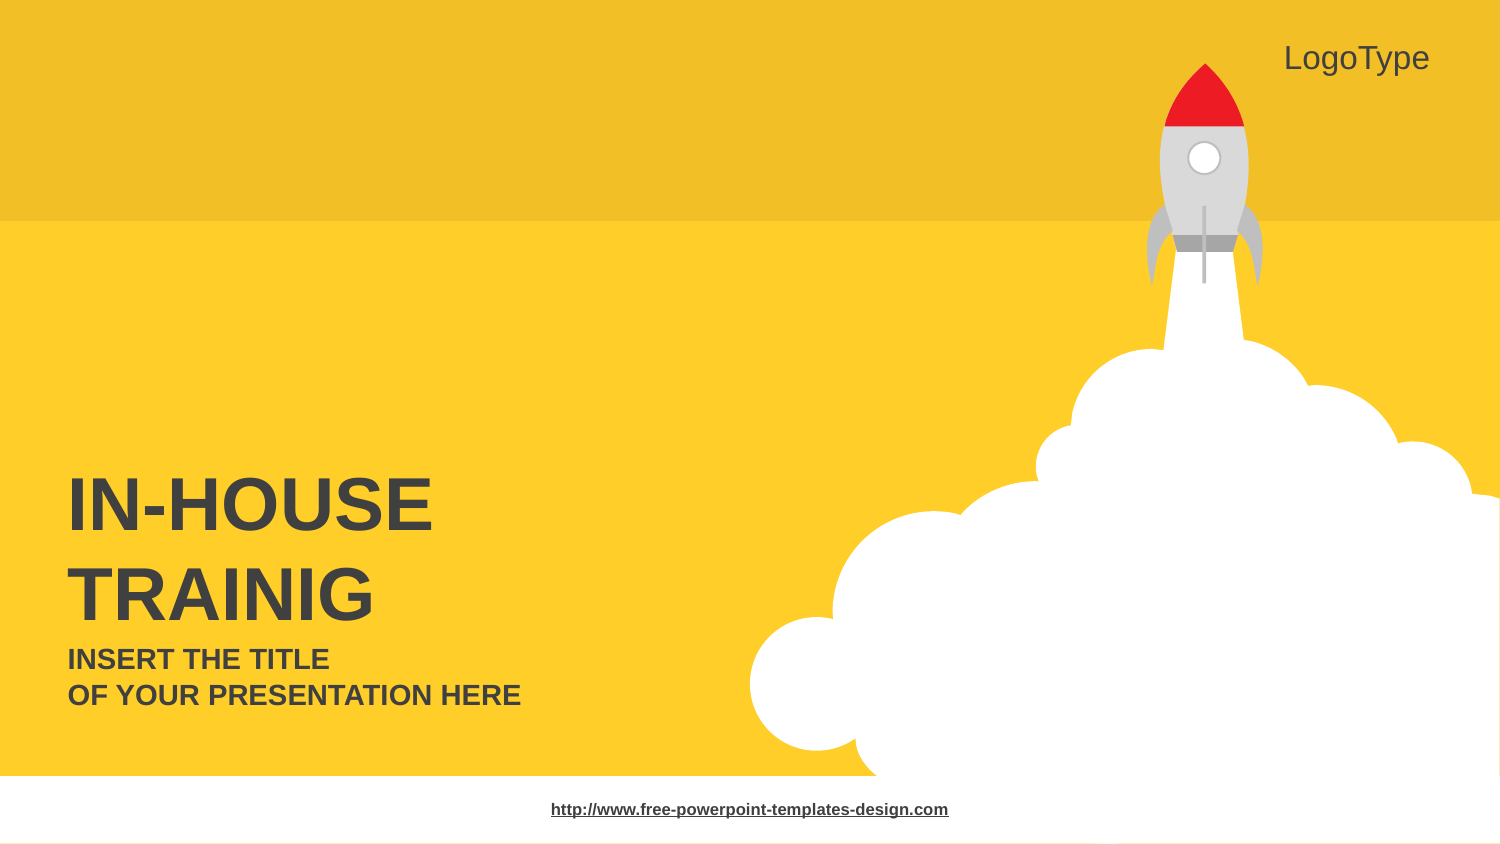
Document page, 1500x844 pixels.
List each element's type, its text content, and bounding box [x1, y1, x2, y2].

list INSERT THE TITLE OF YOUR PRESENTATION HERE [53, 634, 680, 718]
text_box LogoType [1238, 28, 1476, 84]
text_box http://www.free-powerpoint-templates-design.com [0, 791, 1500, 827]
list IN-HOUSE TRAINIG [53, 457, 680, 634]
